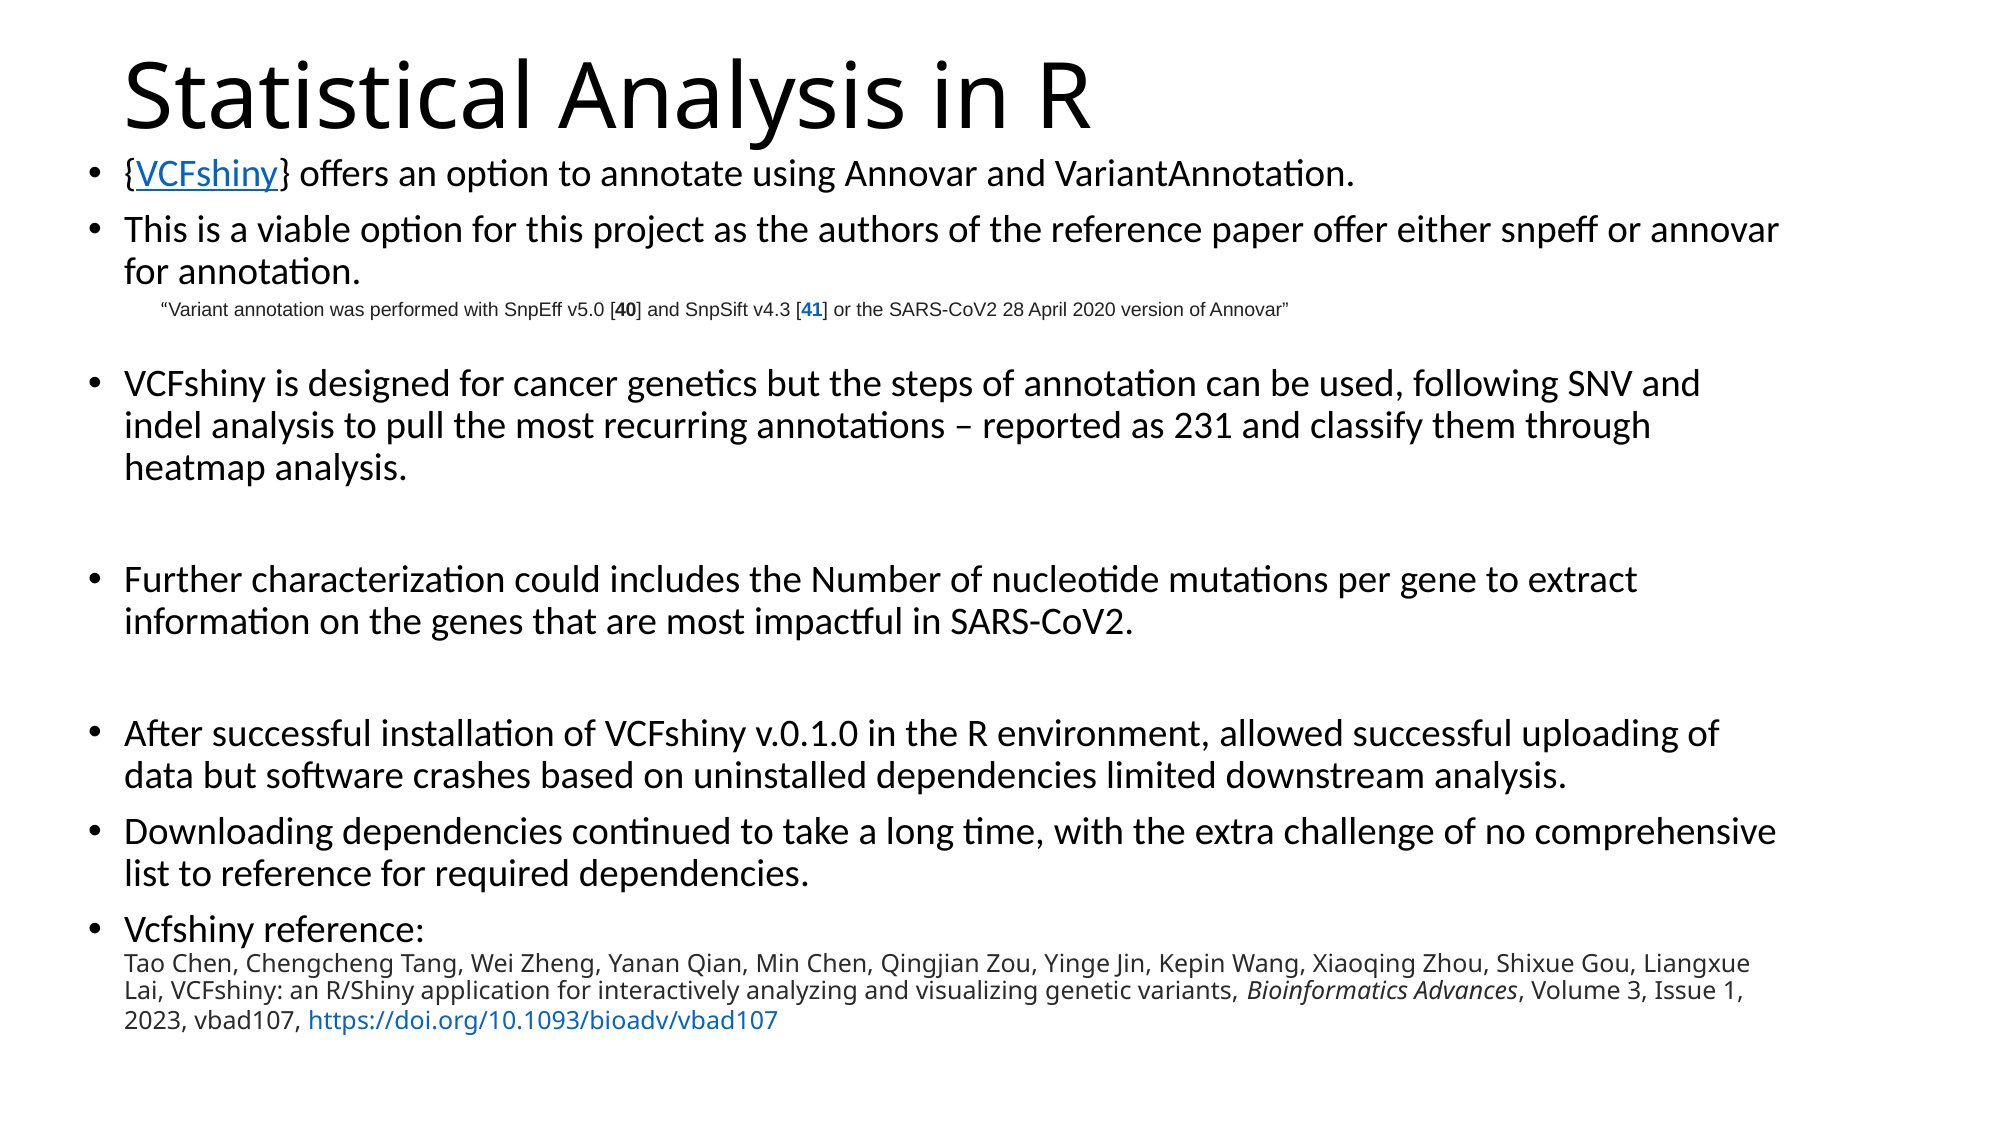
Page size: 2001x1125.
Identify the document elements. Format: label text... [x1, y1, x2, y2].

list {VCFshiny} offers an option to annotate using Annovar and VariantAnnotation. This is a viable option for this project as the authors of the reference paper offer either snpeff or annovar for annotation. “Variant annotation was performed with SnpEff v5.0 [40] and SnpSift v4.3 [41] or the SARS-CoV2 28 April 2020 version of Annovar” VCFshiny is designed for cancer genetics but the steps of annotation can be used, following SNV and indel analysis to pull the most recurring annotations – reported as 231 and classify them through heatmap analysis. Further characterization could includes the Number of nucleotide mutations per gene to extract information on the genes that are most impactful in SARS-CoV2. After successful installation of VCFshiny v.0.1.0 in the R environment, allowed successful uploading of data but software crashes based on uninstalled dependencies limited downstream analysis. Downloading dependencies continued to take a long time, with the extra challenge of no comprehensive list to reference for required dependencies. Vcfshiny reference: Tao Chen, Chengcheng Tang, Wei Zheng, Yanan Qian, Min Chen, Qingjian Zou, Yinge Jin, Kepin Wang, Xiaoqing Zhou, Shixue Gou, Liangxue Lai, VCFshiny: an R/Shiny application for interactively analyzing and visualizing genetic variants, Bioinformatics Advances, Volume 3, Issue 1, 2023, vbad107, https://doi.org/10.1093/bioadv/vbad107 [73, 145, 1799, 1093]
title Statistical Analysis in R [108, 0, 1834, 208]
